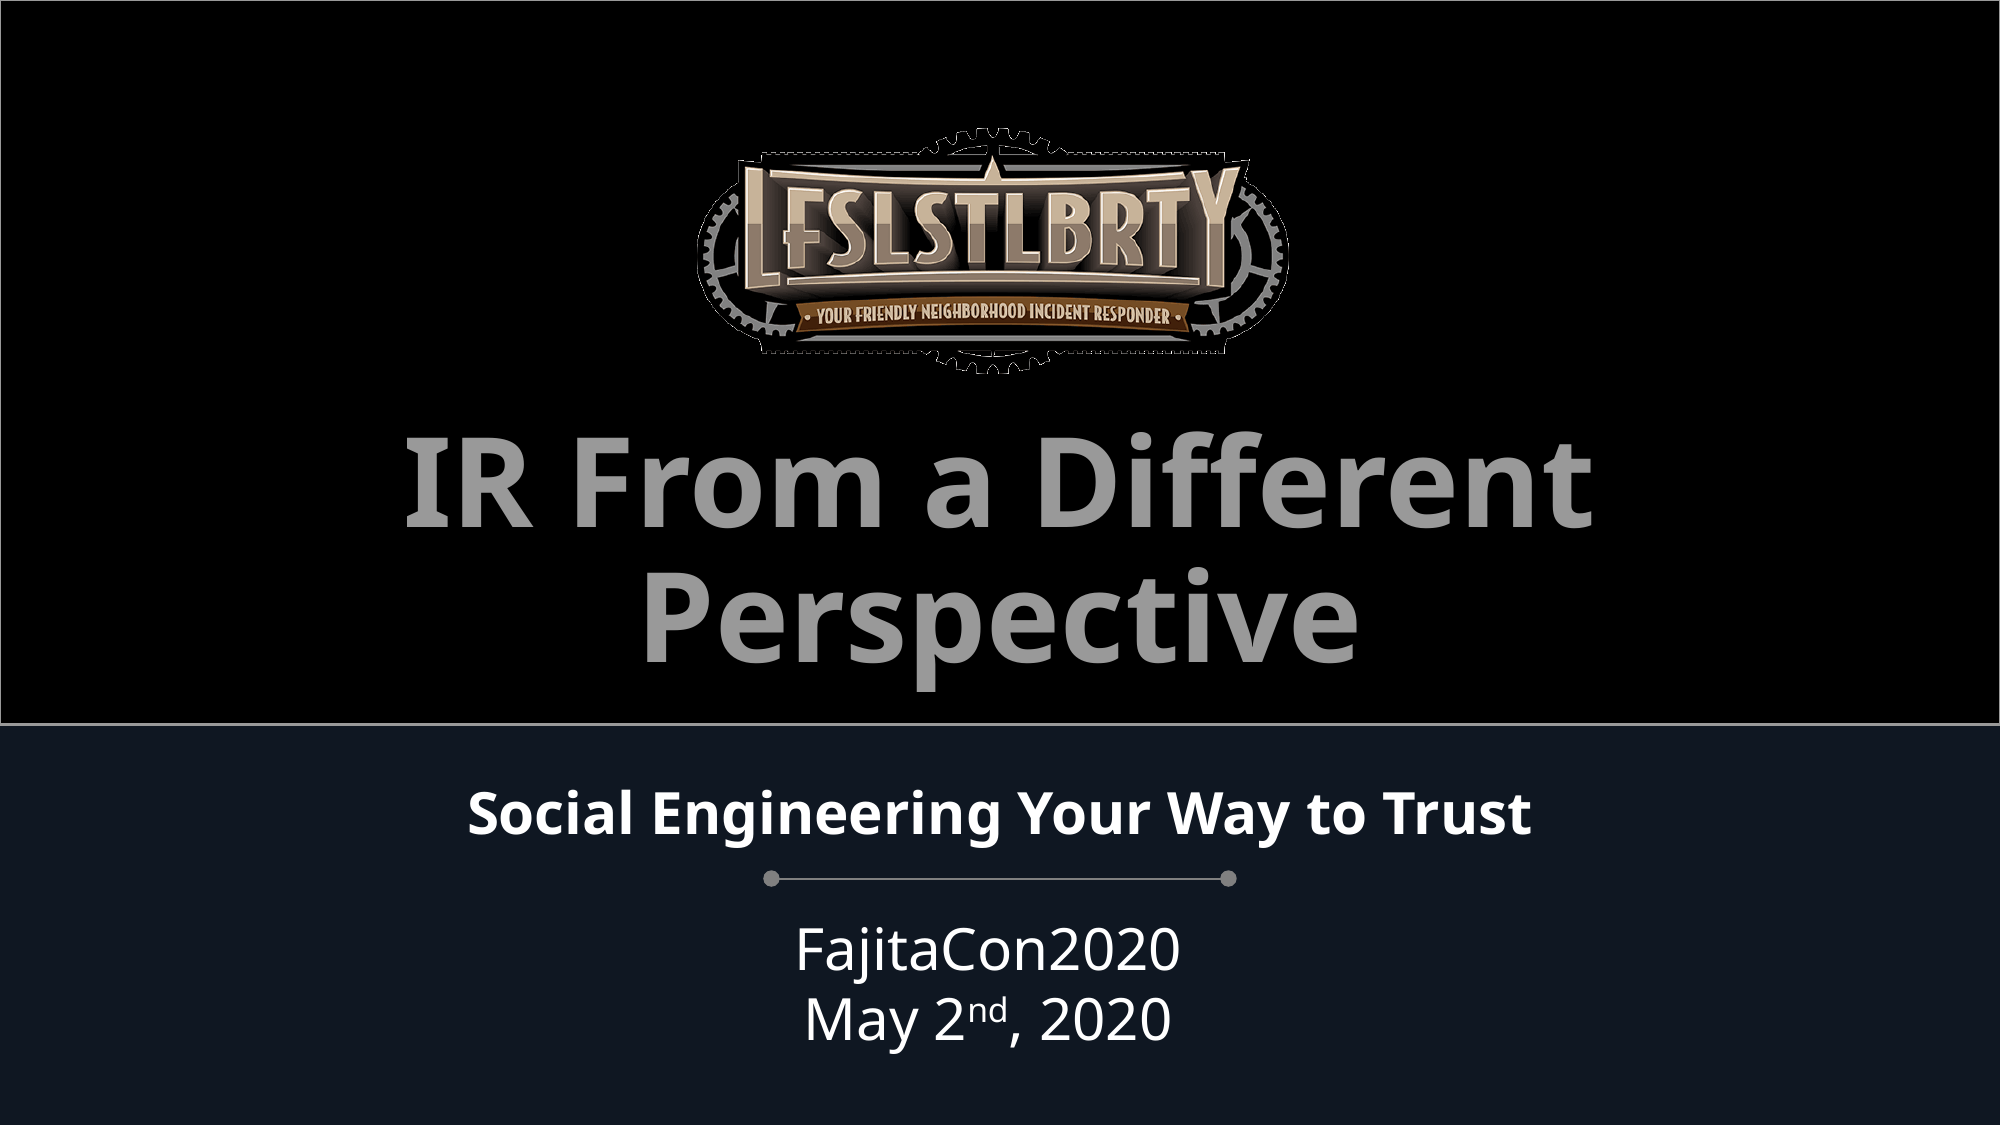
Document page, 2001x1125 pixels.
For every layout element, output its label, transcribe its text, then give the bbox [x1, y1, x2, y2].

text_box FajitaCon2020 May 2nd, 2020 [609, 904, 1367, 1060]
picture [652, 76, 1332, 425]
text_box [0, 0, 2000, 726]
subtitle Social Engineering Your Way to Trust [249, 776, 1750, 853]
title IR From a Different Perspective [249, 404, 1750, 697]
